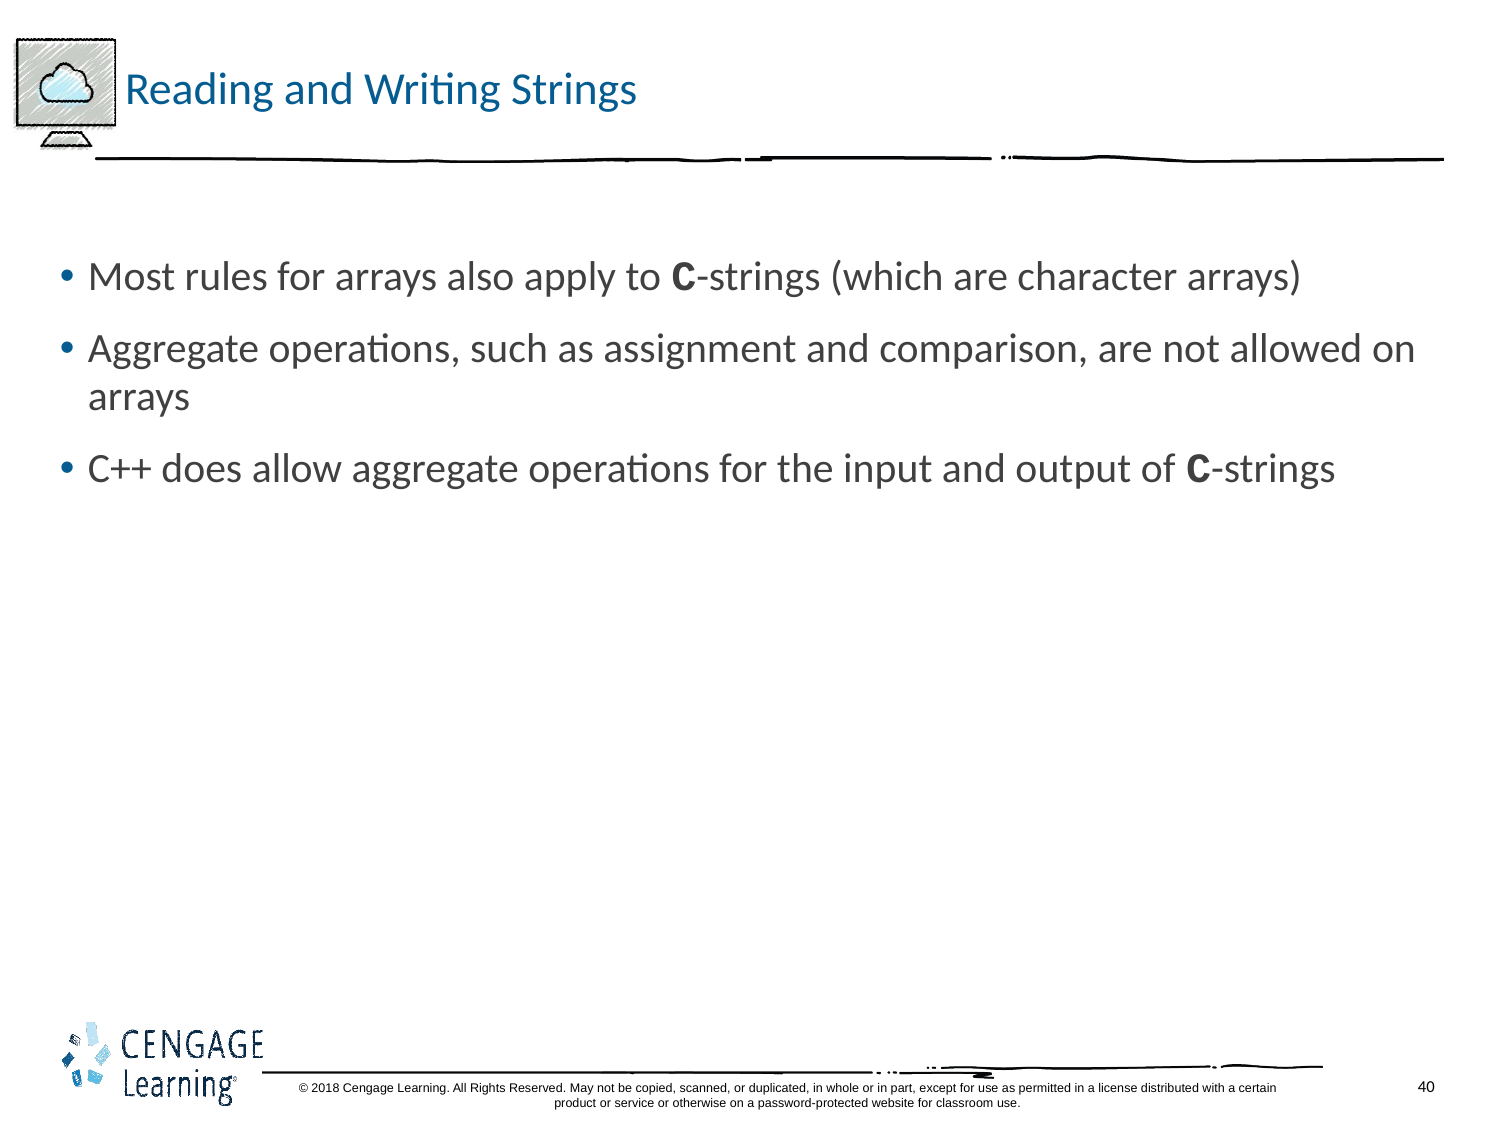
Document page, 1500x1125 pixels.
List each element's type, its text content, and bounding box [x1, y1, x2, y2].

picture [13, 36, 117, 151]
picture [62, 1022, 1323, 1106]
picture [95, 155, 1444, 163]
title Reading and Writing Strings [125, 66, 1442, 116]
list Most rules for arrays also apply to C-strings (which are character arrays) Aggregate operations, such as assignment and comparison, are not allowed on arrays C++ does allow aggregate operations for the input and output of C-strings [59, 252, 1441, 496]
